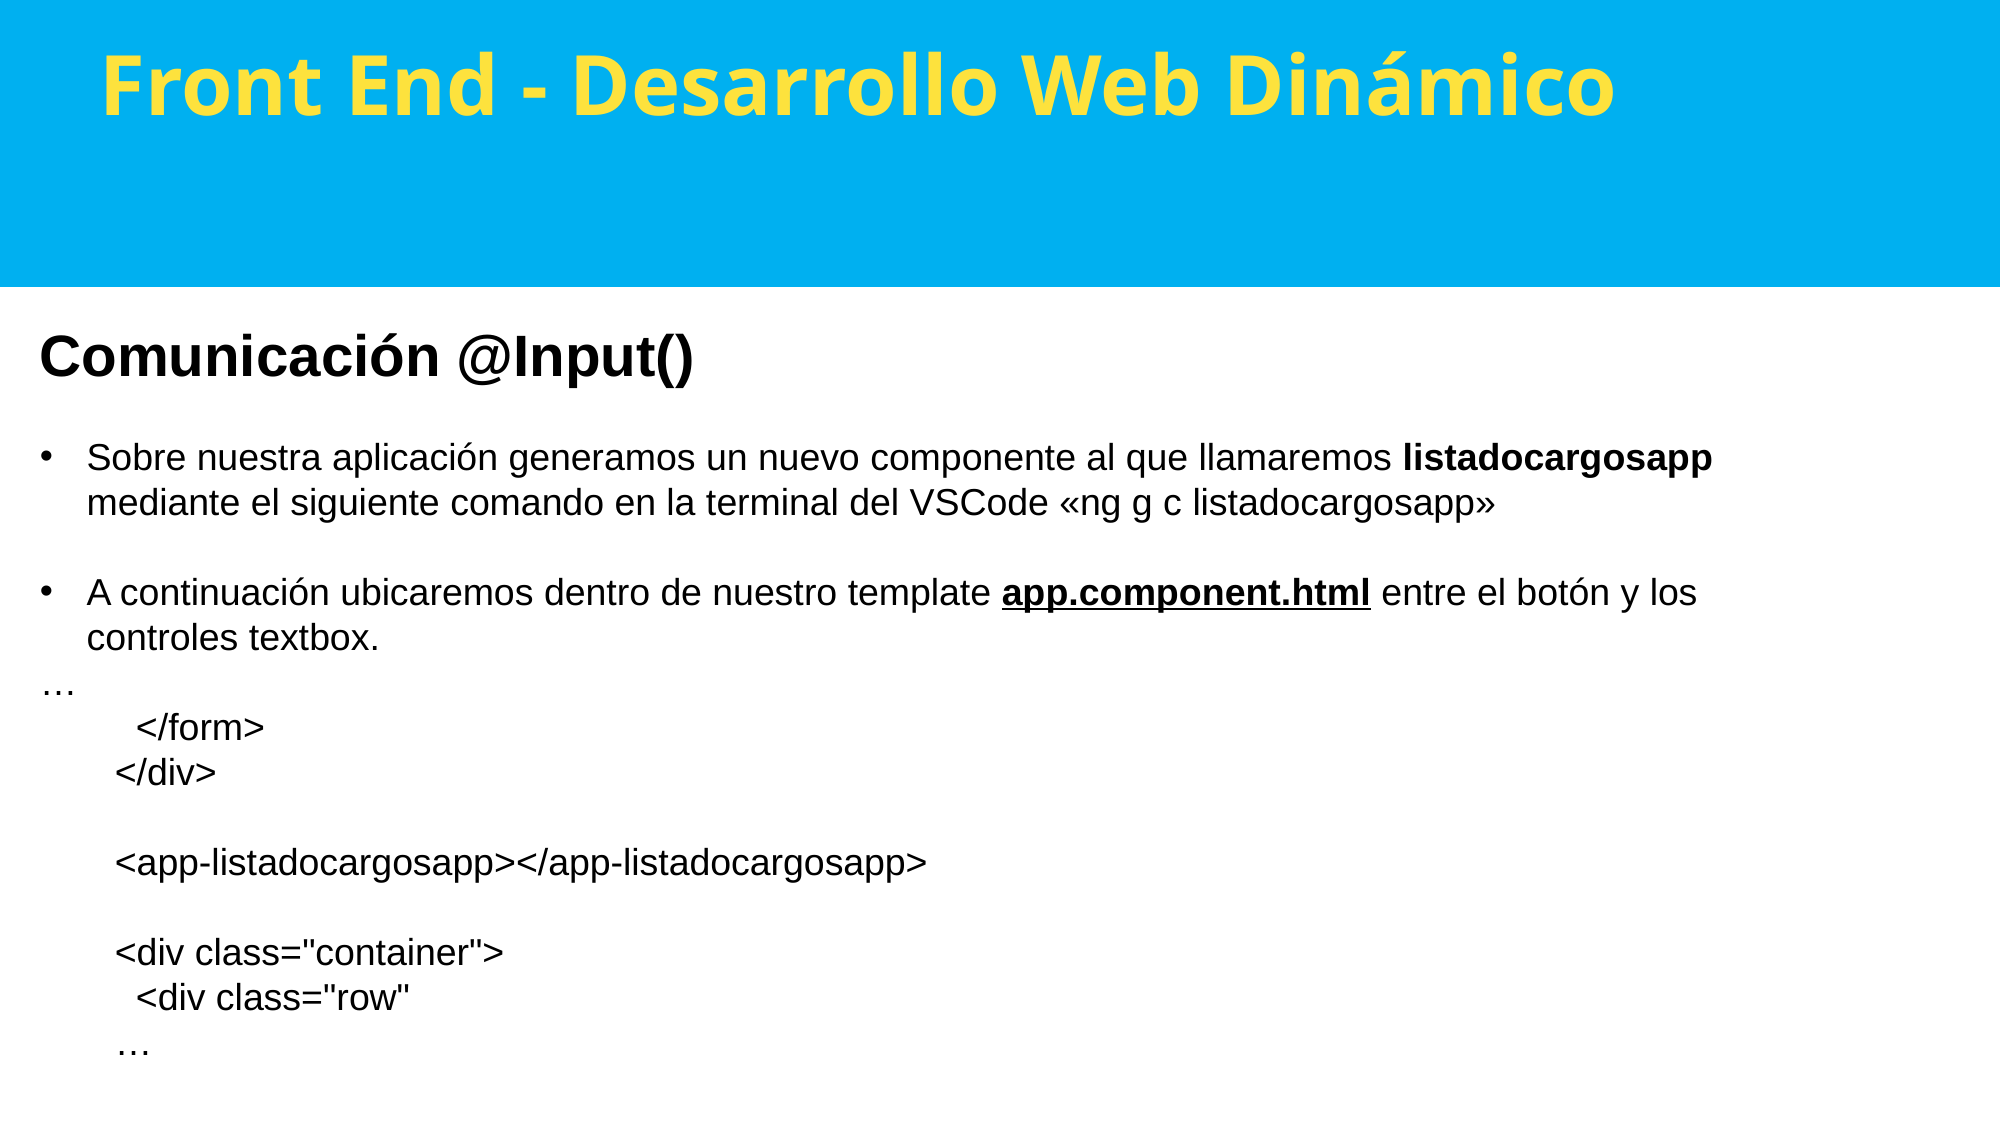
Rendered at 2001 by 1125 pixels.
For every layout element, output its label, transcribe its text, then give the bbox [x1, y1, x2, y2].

text_box Comunicación @Input() Sobre nuestra aplicación generamos un nuevo componente al que llamaremos listadocargosapp mediante el siguiente comando en la terminal del VSCode «ng g c listadocargosapp» A continuación ubicaremos dentro de nuestro template app.component.html entre el botón y los controles textbox. … </form> </div> <app-listadocargosapp></app-listadocargosapp> <div class="container"> <div class="row" … [19, 286, 1846, 1095]
text_box [0, 0, 2000, 287]
text_box Front End - Desarrollo Web Dinámico [92, 24, 1901, 222]
